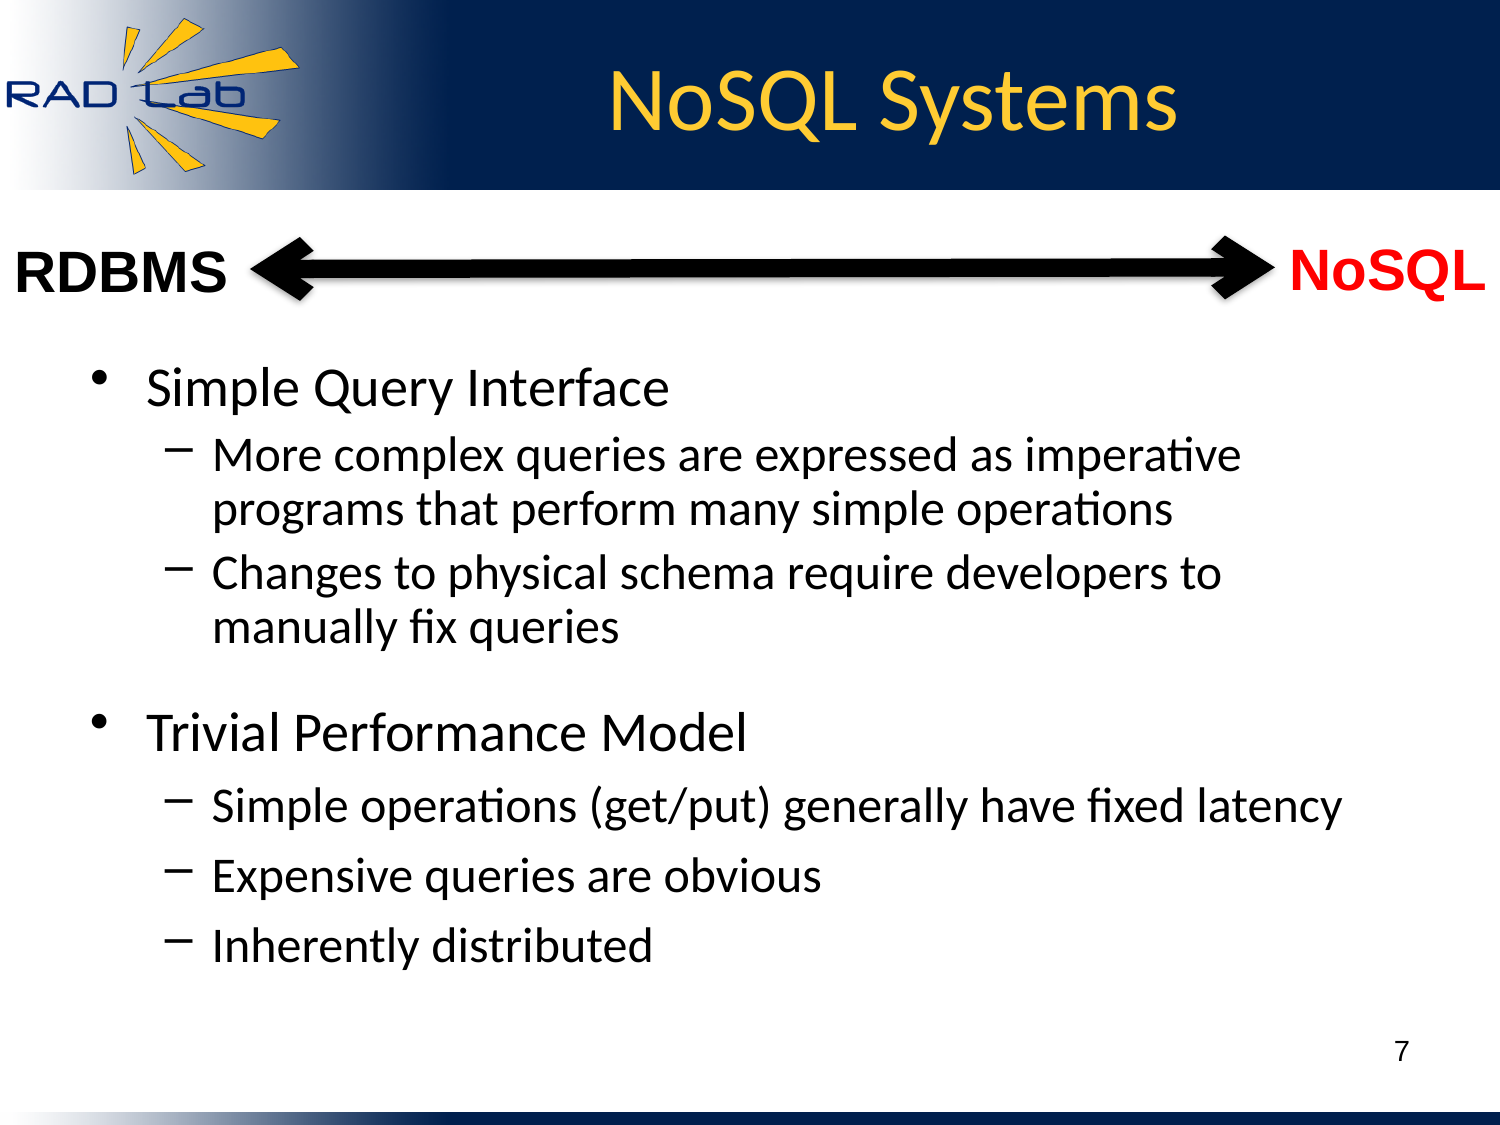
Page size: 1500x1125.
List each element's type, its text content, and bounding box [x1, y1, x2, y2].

title NoSQL Systems [287, 0, 1500, 188]
text_box Trivial Performance Model Simple operations (get/put) generally have fixed latency Expensive queries are obvious Inherently distributed [74, 687, 1425, 980]
list Simple Query Interface More complex queries are expressed as imperative programs that perform many simple operations Changes to physical schema require developers to manually fix queries [74, 349, 1426, 688]
slide_number 6 [1074, 1024, 1426, 1103]
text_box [0, 224, 1500, 313]
picture [0, 0, 1500, 190]
picture [0, 1112, 1500, 1125]
